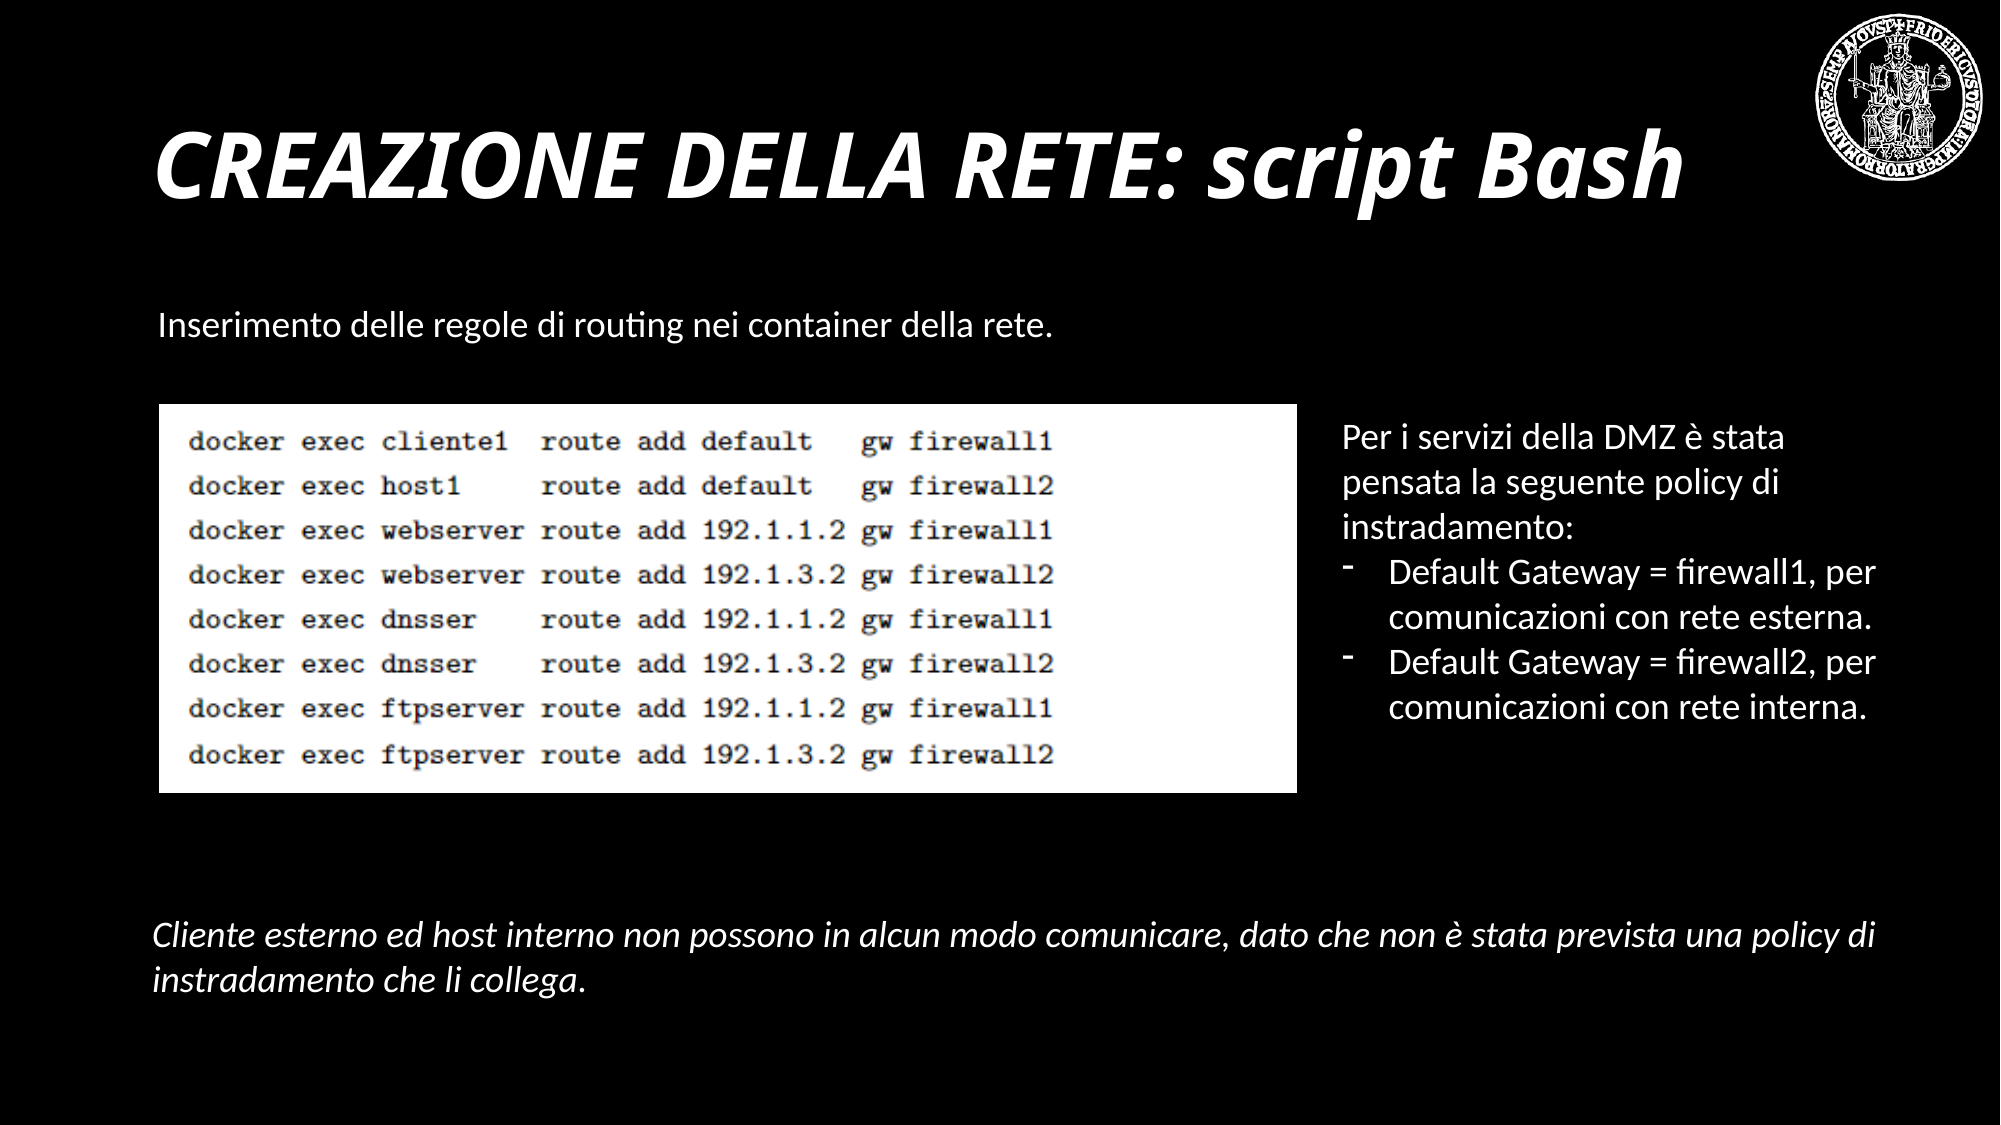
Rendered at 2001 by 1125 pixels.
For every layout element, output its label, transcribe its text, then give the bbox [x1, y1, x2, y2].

picture [159, 404, 1297, 794]
title CREAZIONE DELLA RETE: script Bash [137, 59, 1863, 278]
picture [1815, 13, 1983, 181]
text_box Inserimento delle regole di routing nei container della rete. [142, 292, 1071, 353]
text_box Cliente esterno ed host interno non possono in alcun modo comunicare, dato che non è stata prevista una policy di instradamento che li collega. [137, 902, 1899, 1008]
text_box Per i servizi della DMZ è stata pensata la seguente policy di instradamento: Default Gateway = firewall1, per comunicazioni con rete esterna. Default Gateway = firewall2, per comunicazioni con rete interna. [1327, 404, 1899, 780]
